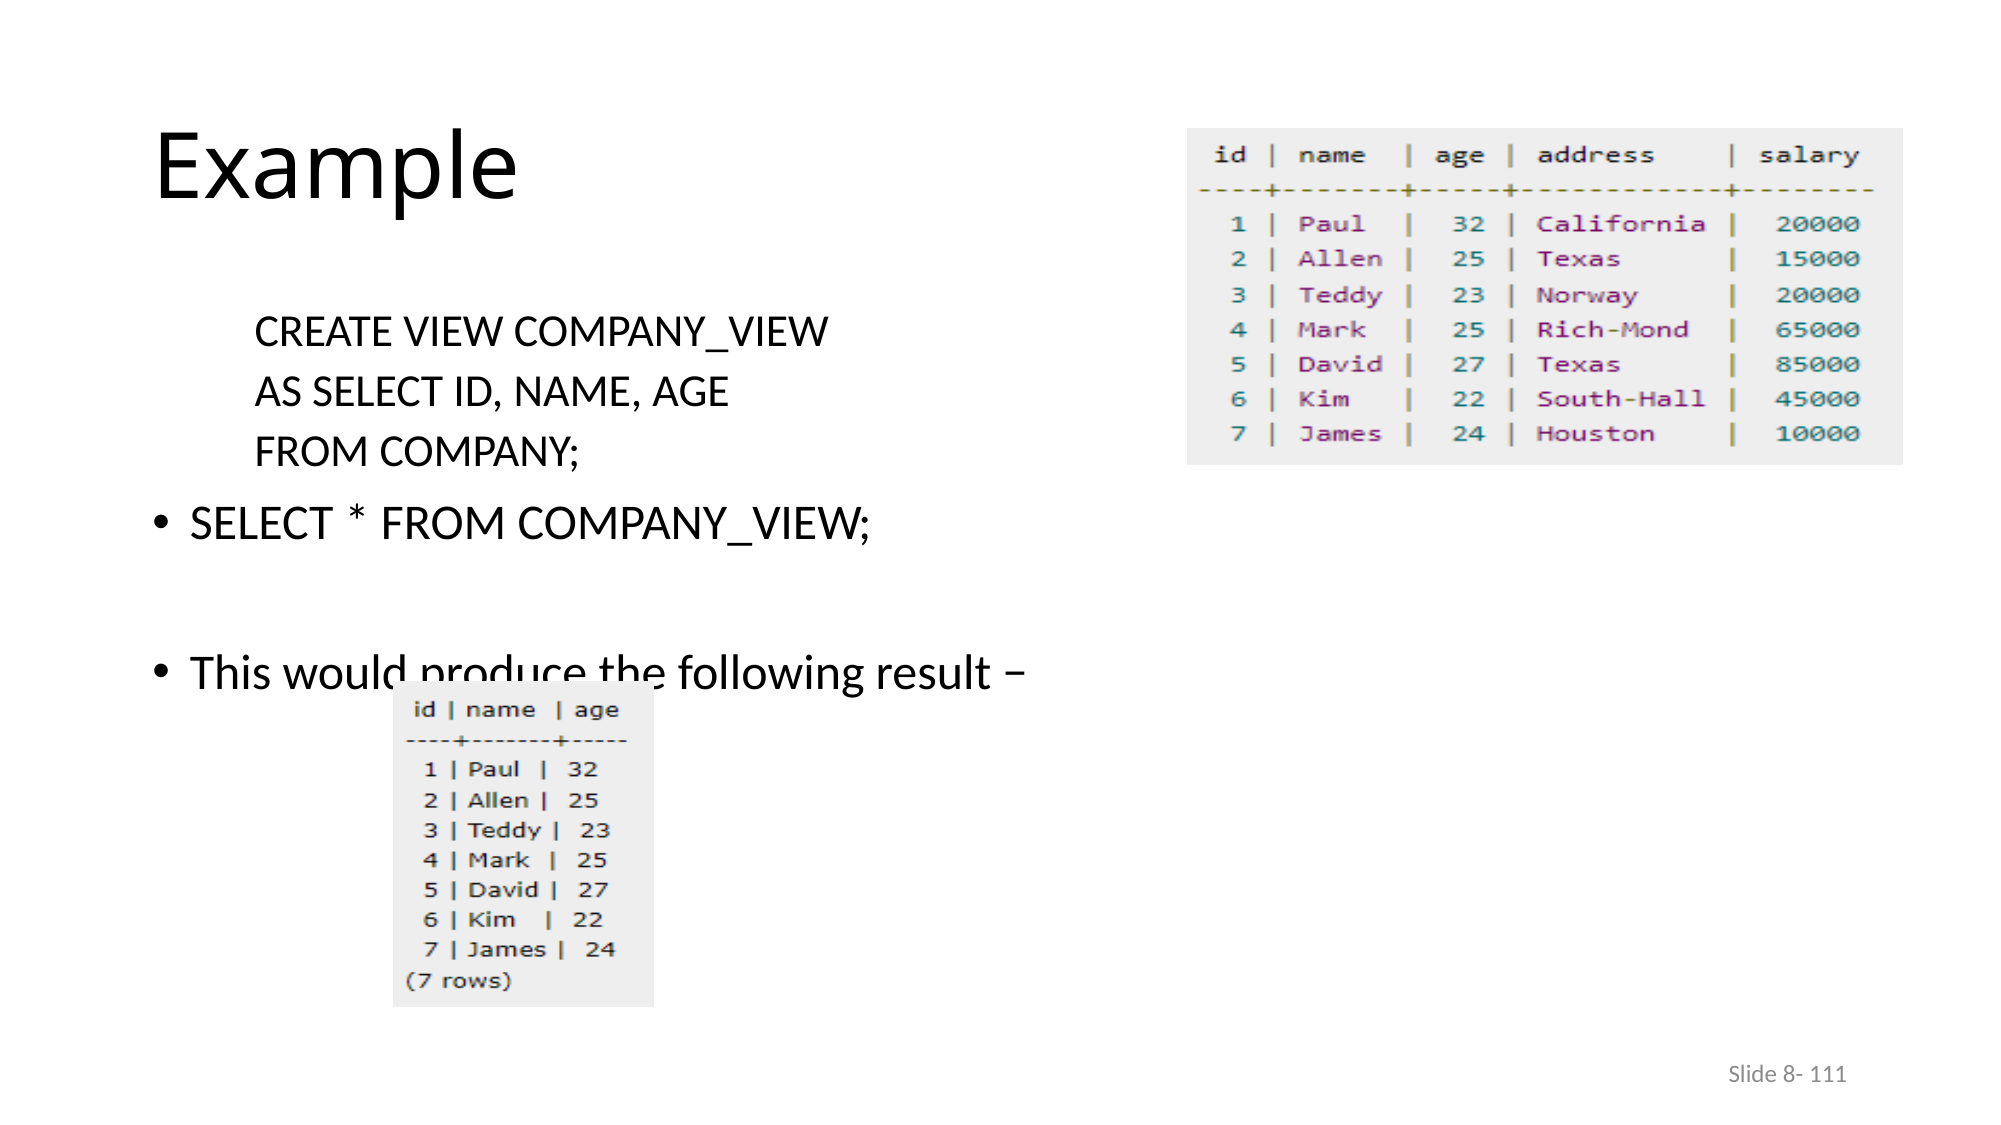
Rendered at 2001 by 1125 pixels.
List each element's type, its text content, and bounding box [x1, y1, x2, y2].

list CREATE VIEW COMPANY_VIEW AS SELECT ID, NAME, AGE FROM COMPANY; SELECT * FROM COMPANY_VIEW; This would produce the following result − [137, 299, 1863, 1014]
picture [1187, 128, 1903, 465]
picture [392, 681, 654, 1007]
slide_number Slide 8- 111 [1412, 1042, 1863, 1103]
title Example [137, 59, 1863, 278]
